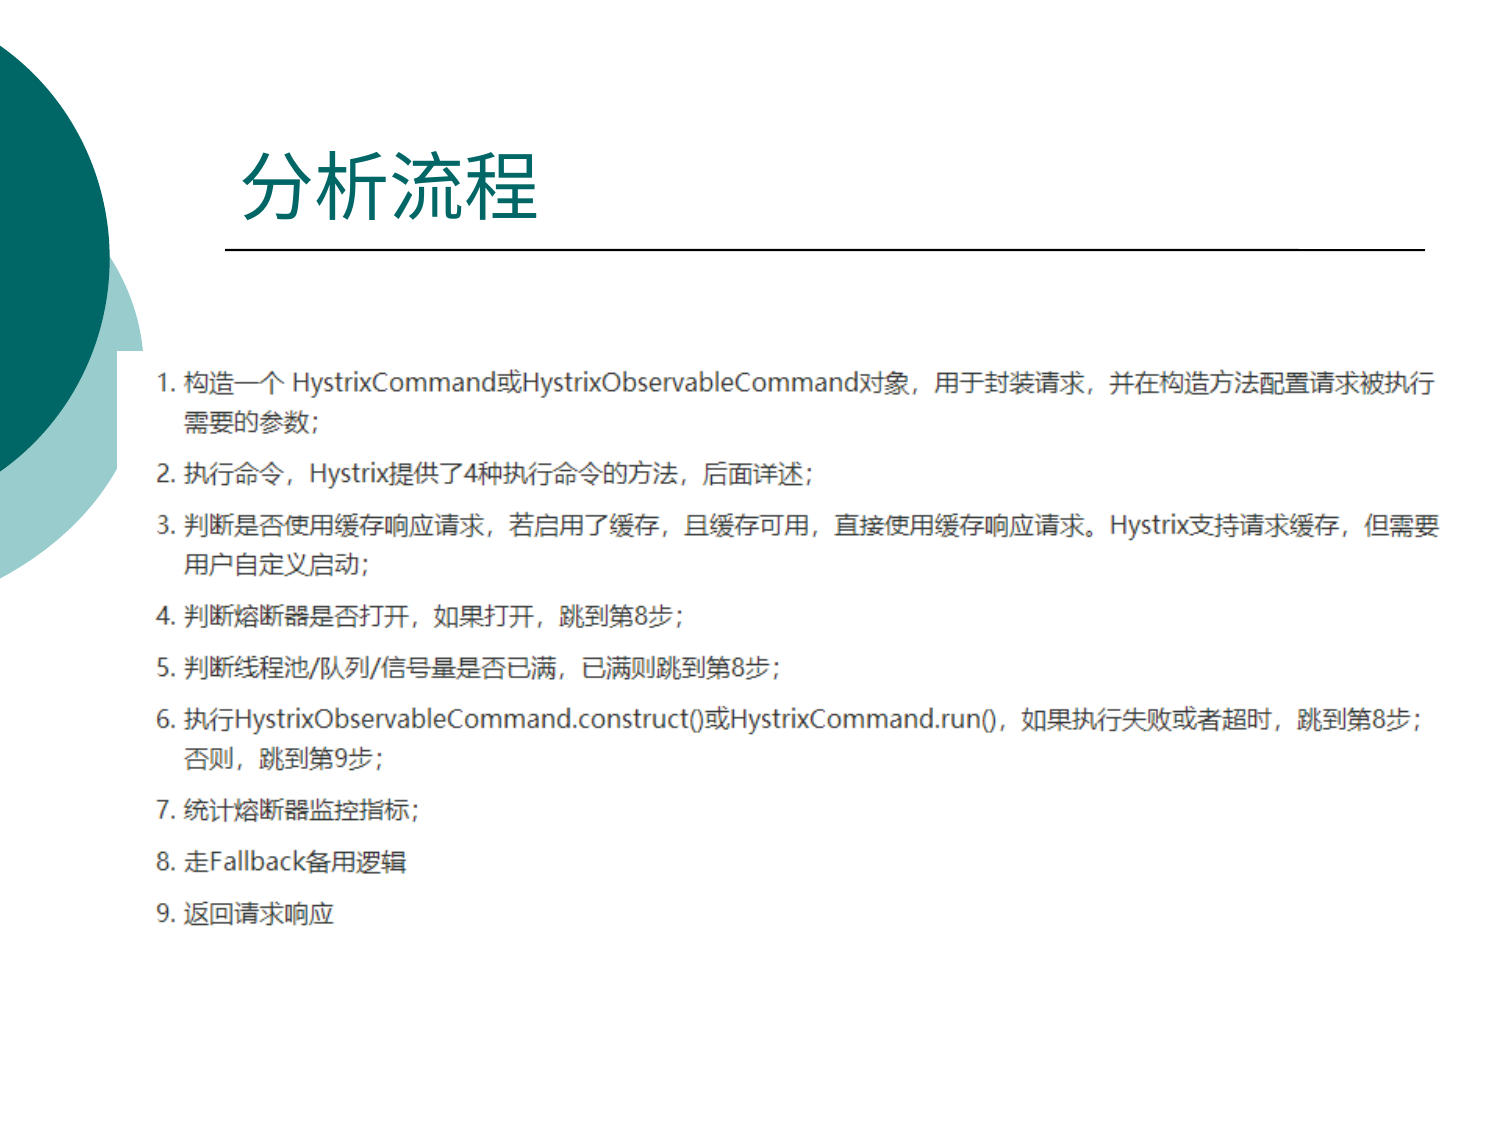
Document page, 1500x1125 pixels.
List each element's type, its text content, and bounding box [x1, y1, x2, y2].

picture [117, 351, 1466, 938]
title 分析流程 [224, 49, 1425, 238]
